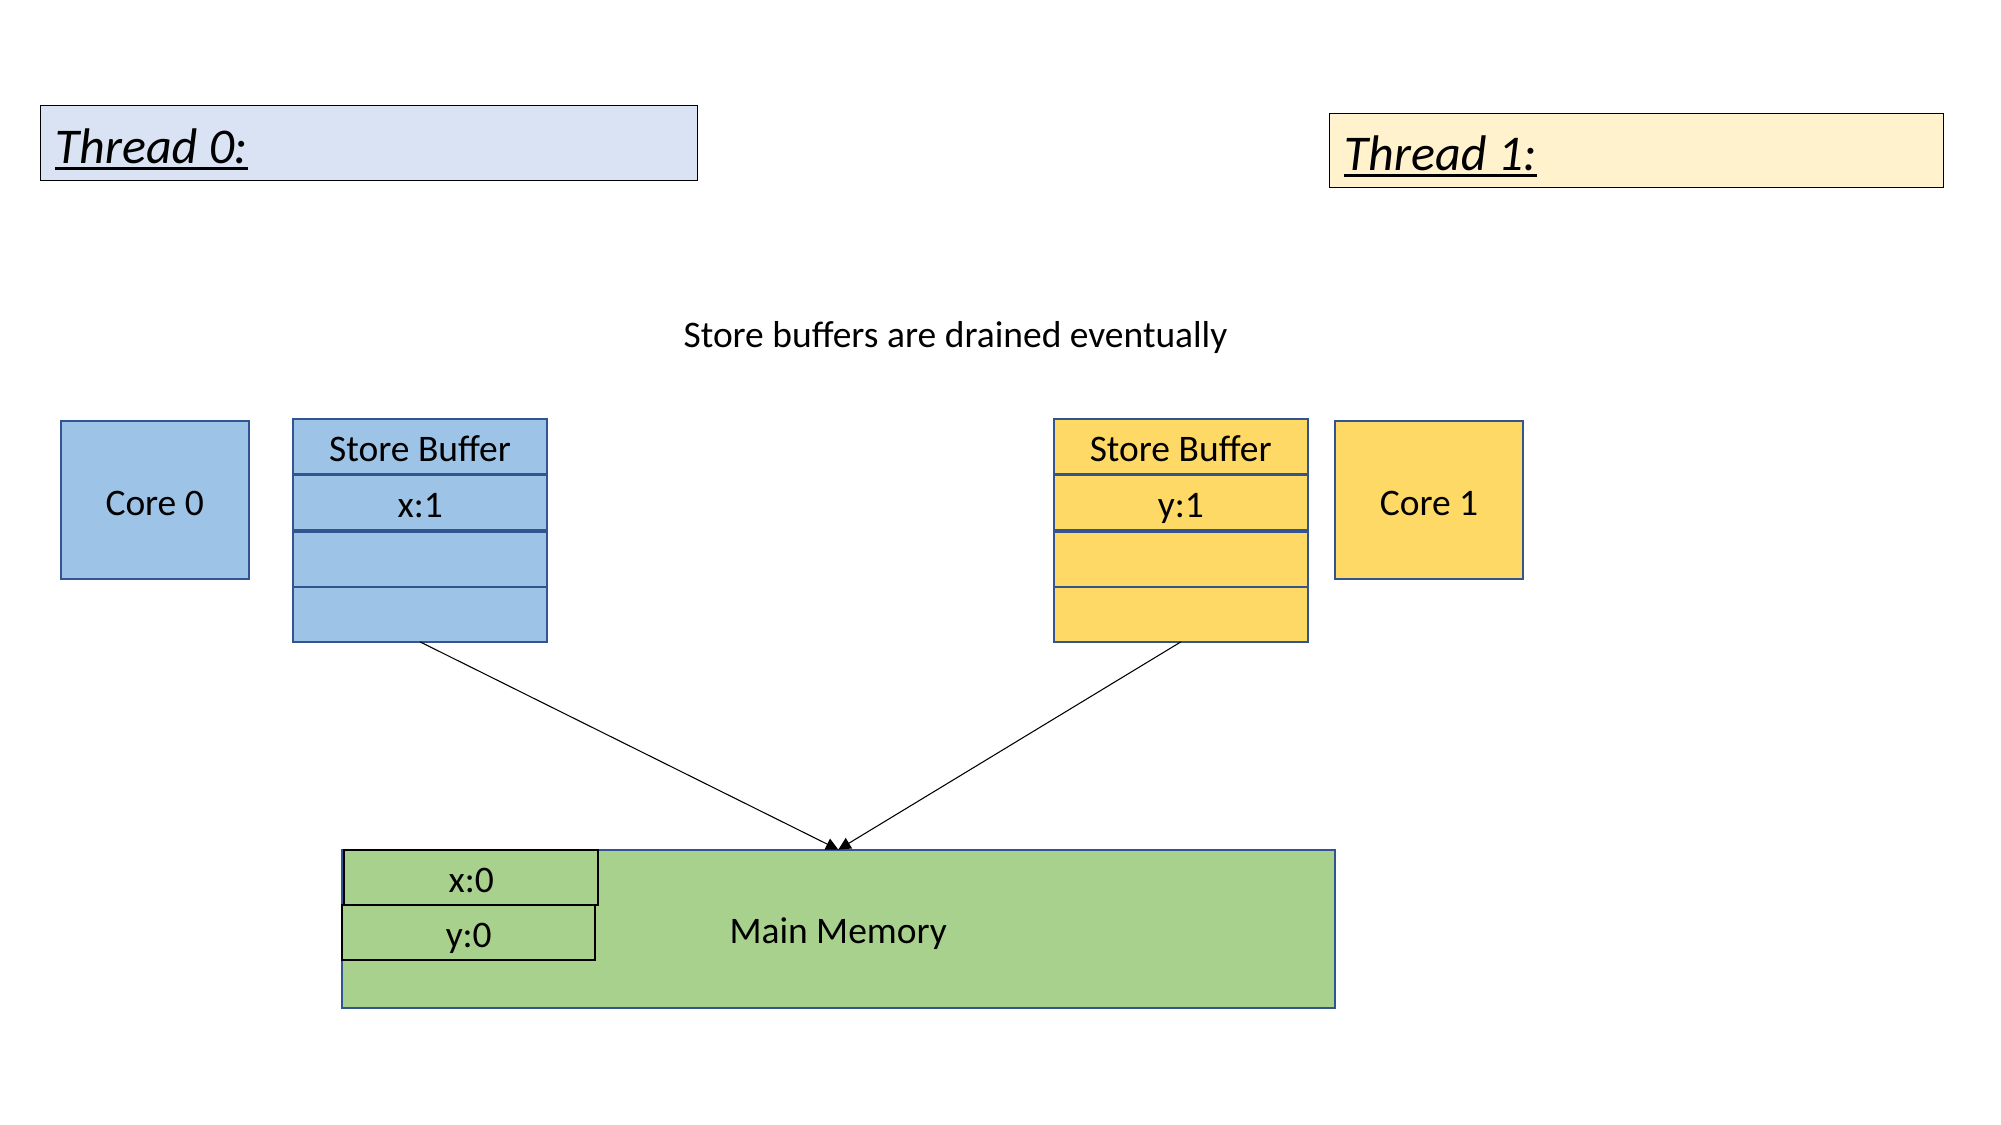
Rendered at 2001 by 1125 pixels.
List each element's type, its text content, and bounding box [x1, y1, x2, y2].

text_box x:0 [343, 849, 599, 906]
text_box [420, 641, 838, 850]
text_box Core 0 [60, 420, 250, 580]
text_box Main Memory [341, 849, 1336, 1009]
text_box [292, 586, 548, 643]
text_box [838, 641, 1181, 850]
text_box [1053, 531, 1309, 586]
text_box y:0 [341, 904, 596, 961]
text_box y:1 [1053, 473, 1309, 531]
text_box Thread 0: [40, 105, 698, 181]
text_box Store Buffer [1053, 418, 1309, 473]
text_box [292, 531, 548, 586]
text_box Store Buffer [292, 418, 548, 473]
text_box Store buffers are drained eventually [668, 302, 1243, 363]
text_box [1053, 586, 1309, 643]
text_box Core 1 [1334, 420, 1524, 580]
text_box x:1 [292, 473, 548, 531]
text_box Thread 1: [1329, 113, 1944, 188]
